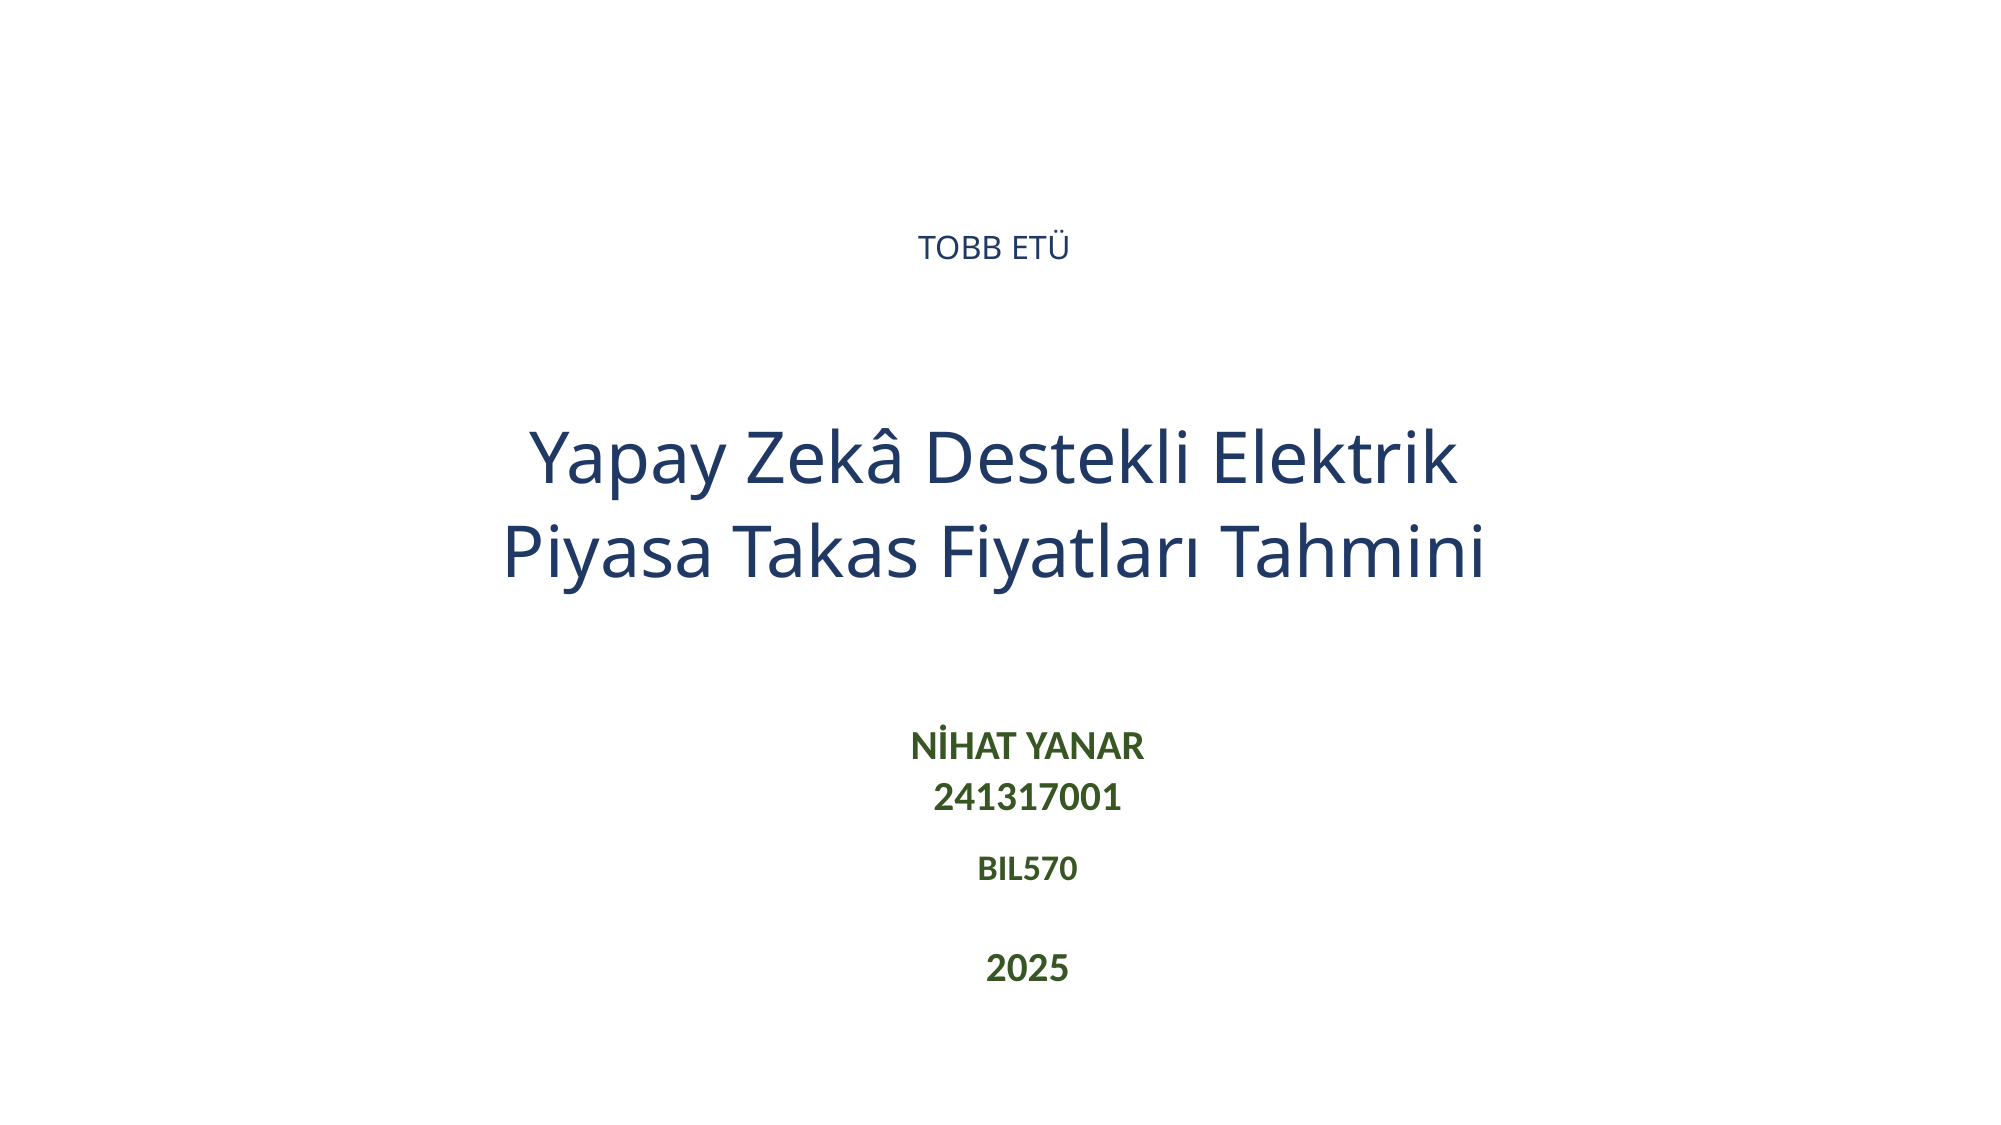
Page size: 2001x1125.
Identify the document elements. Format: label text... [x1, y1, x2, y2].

subtitle NİHAT YANAR 241317001 BIL570 2025 [465, 693, 1591, 999]
title TOBB ETÜ Yapay Zekâ Destekli Elektrik Piyasa Takas Fiyatları Tahmini [431, 207, 1557, 600]
